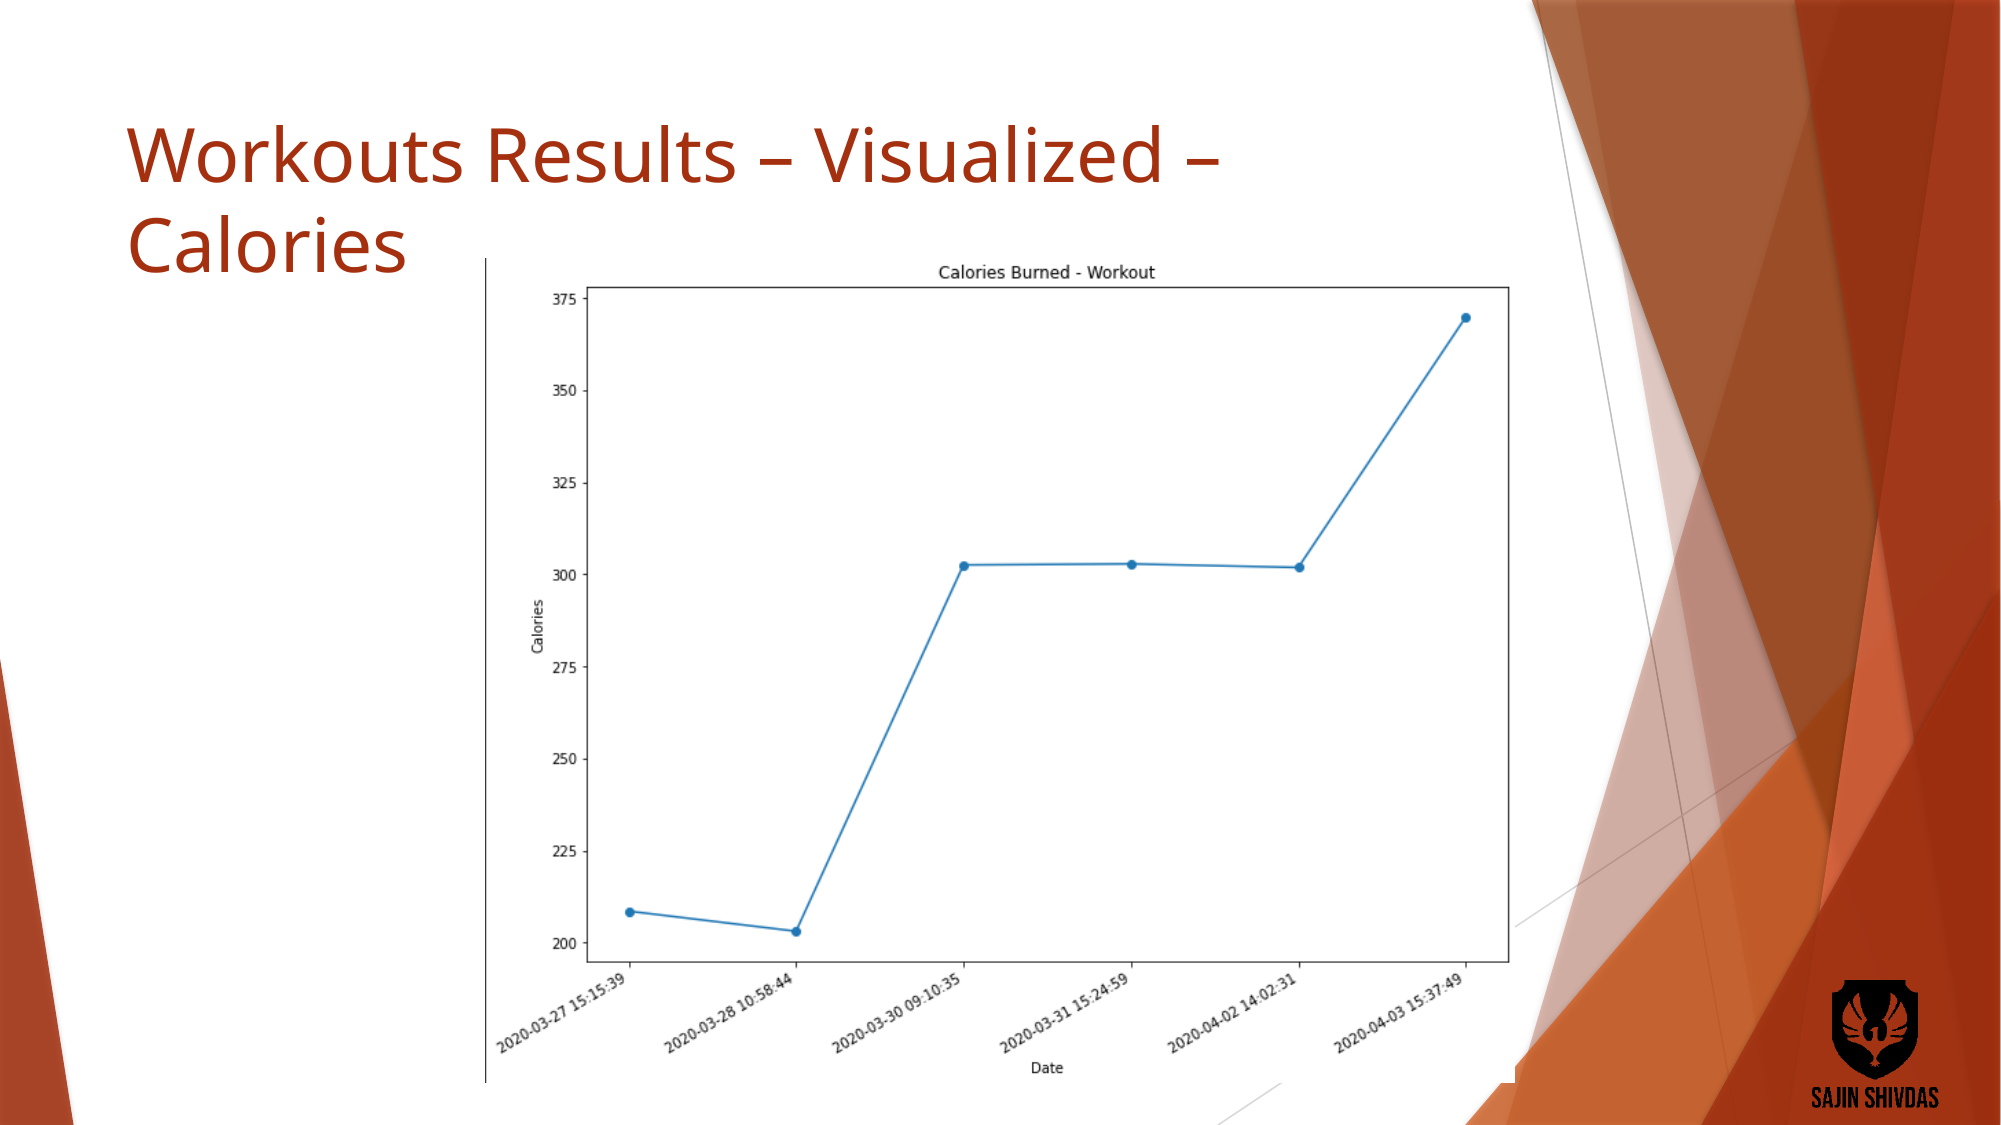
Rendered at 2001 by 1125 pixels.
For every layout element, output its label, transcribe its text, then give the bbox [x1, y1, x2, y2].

title Workouts Results – Visualized – Calories [111, 99, 1522, 317]
picture [1797, 966, 1956, 1125]
picture [484, 258, 1516, 1083]
